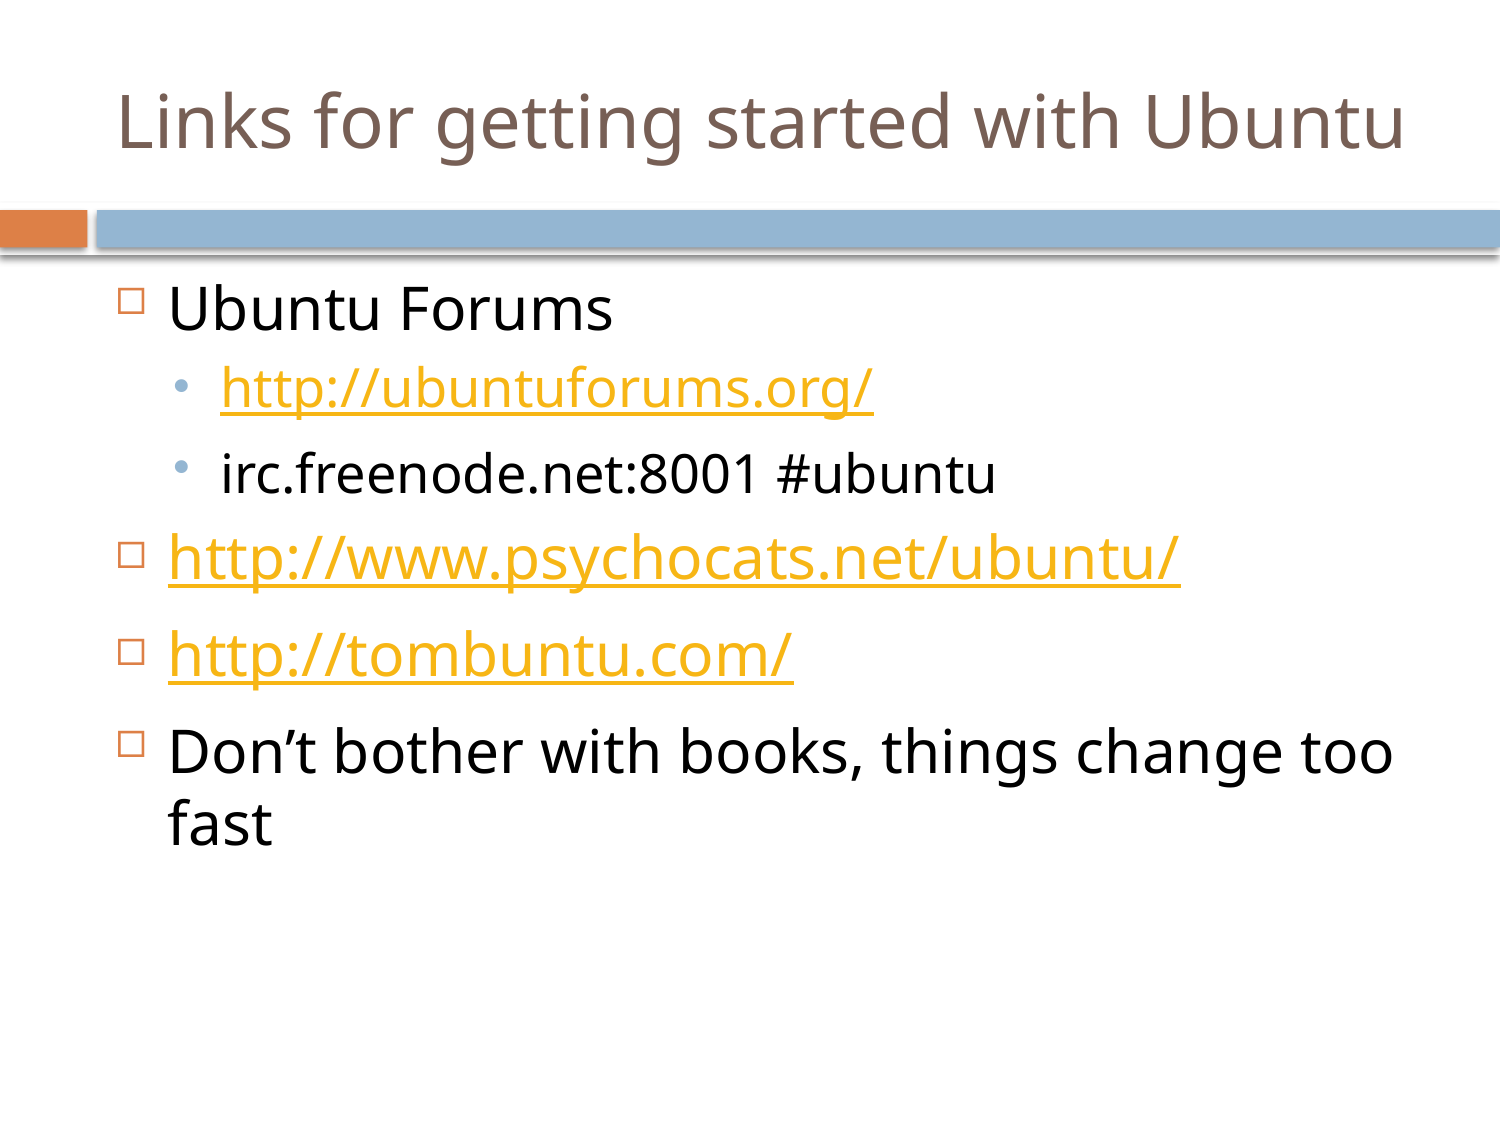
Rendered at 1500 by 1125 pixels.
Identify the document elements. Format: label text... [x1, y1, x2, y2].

list Ubuntu Forums http://ubuntuforums.org/ irc.freenode.net:8001 #ubuntu http://www.psychocats.net/ubuntu/ http://tombuntu.com/ Don’t bother with books, things change too fast [100, 262, 1438, 1000]
title Links for getting started with Ubuntu [100, 37, 1438, 200]
